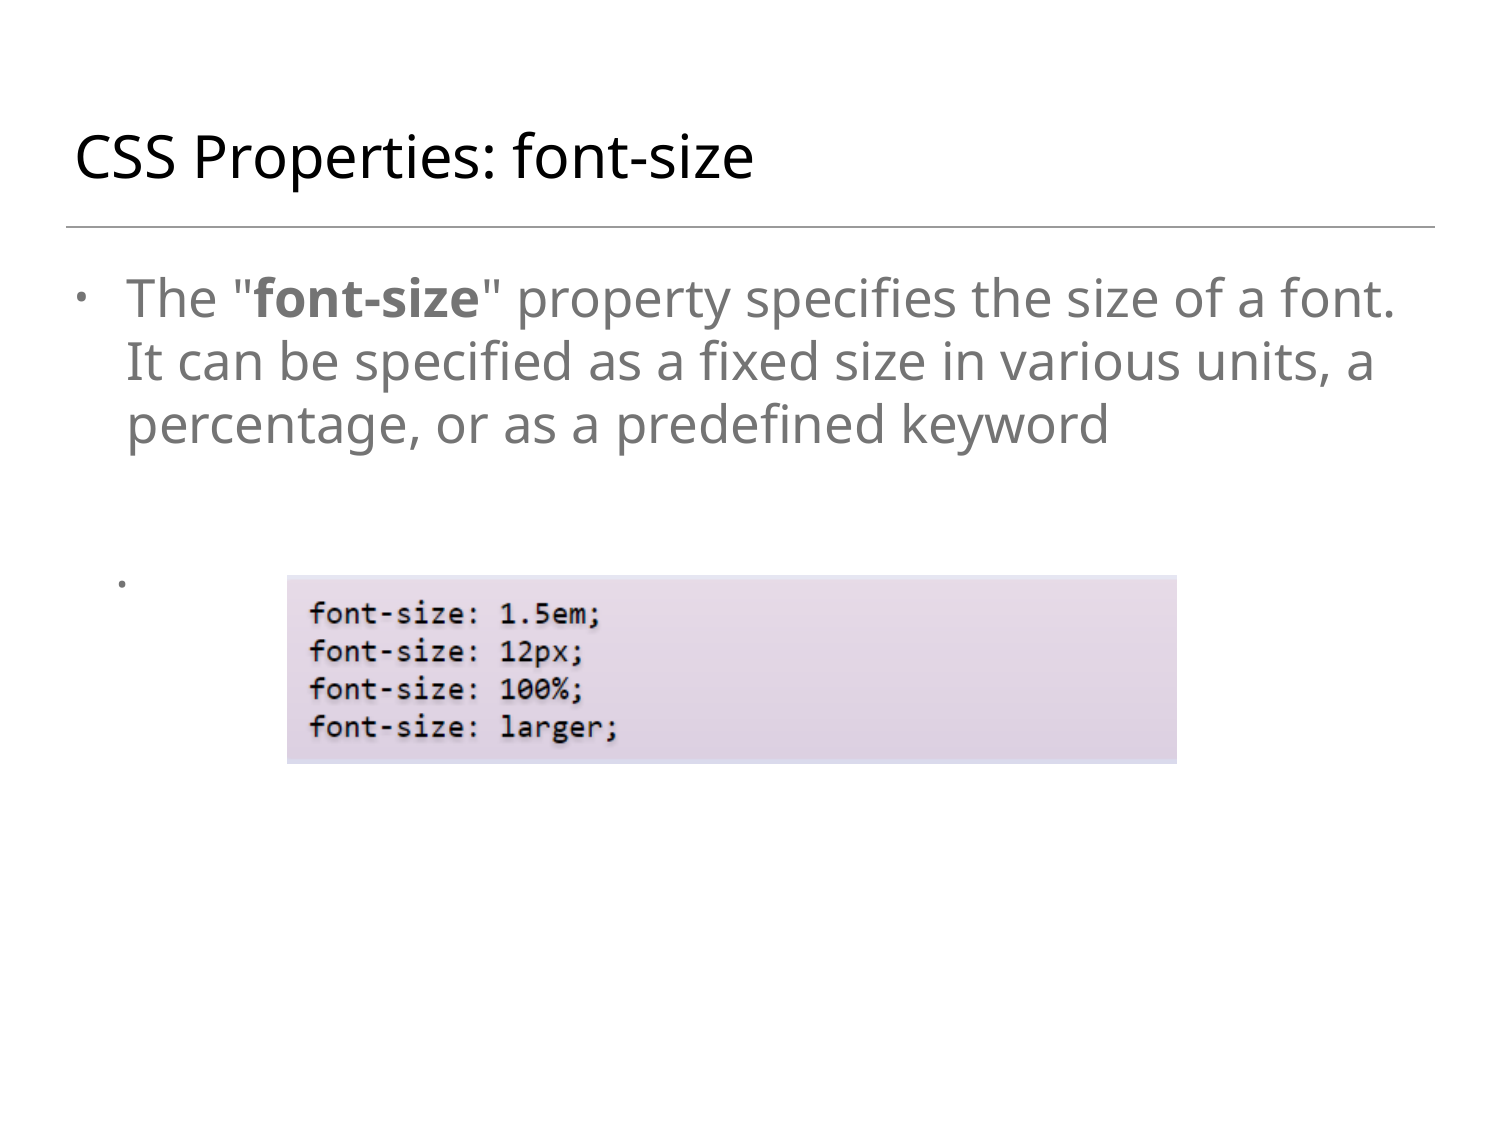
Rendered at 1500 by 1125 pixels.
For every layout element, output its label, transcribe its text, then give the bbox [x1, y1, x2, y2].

title CSS Properties: font-size [65, 37, 1435, 200]
list The "font-size" property specifies the size of a font. It can be specified as a fixed size in various units, a percentage, or as a predefined keyword . [65, 255, 1435, 1026]
picture [287, 575, 1177, 764]
